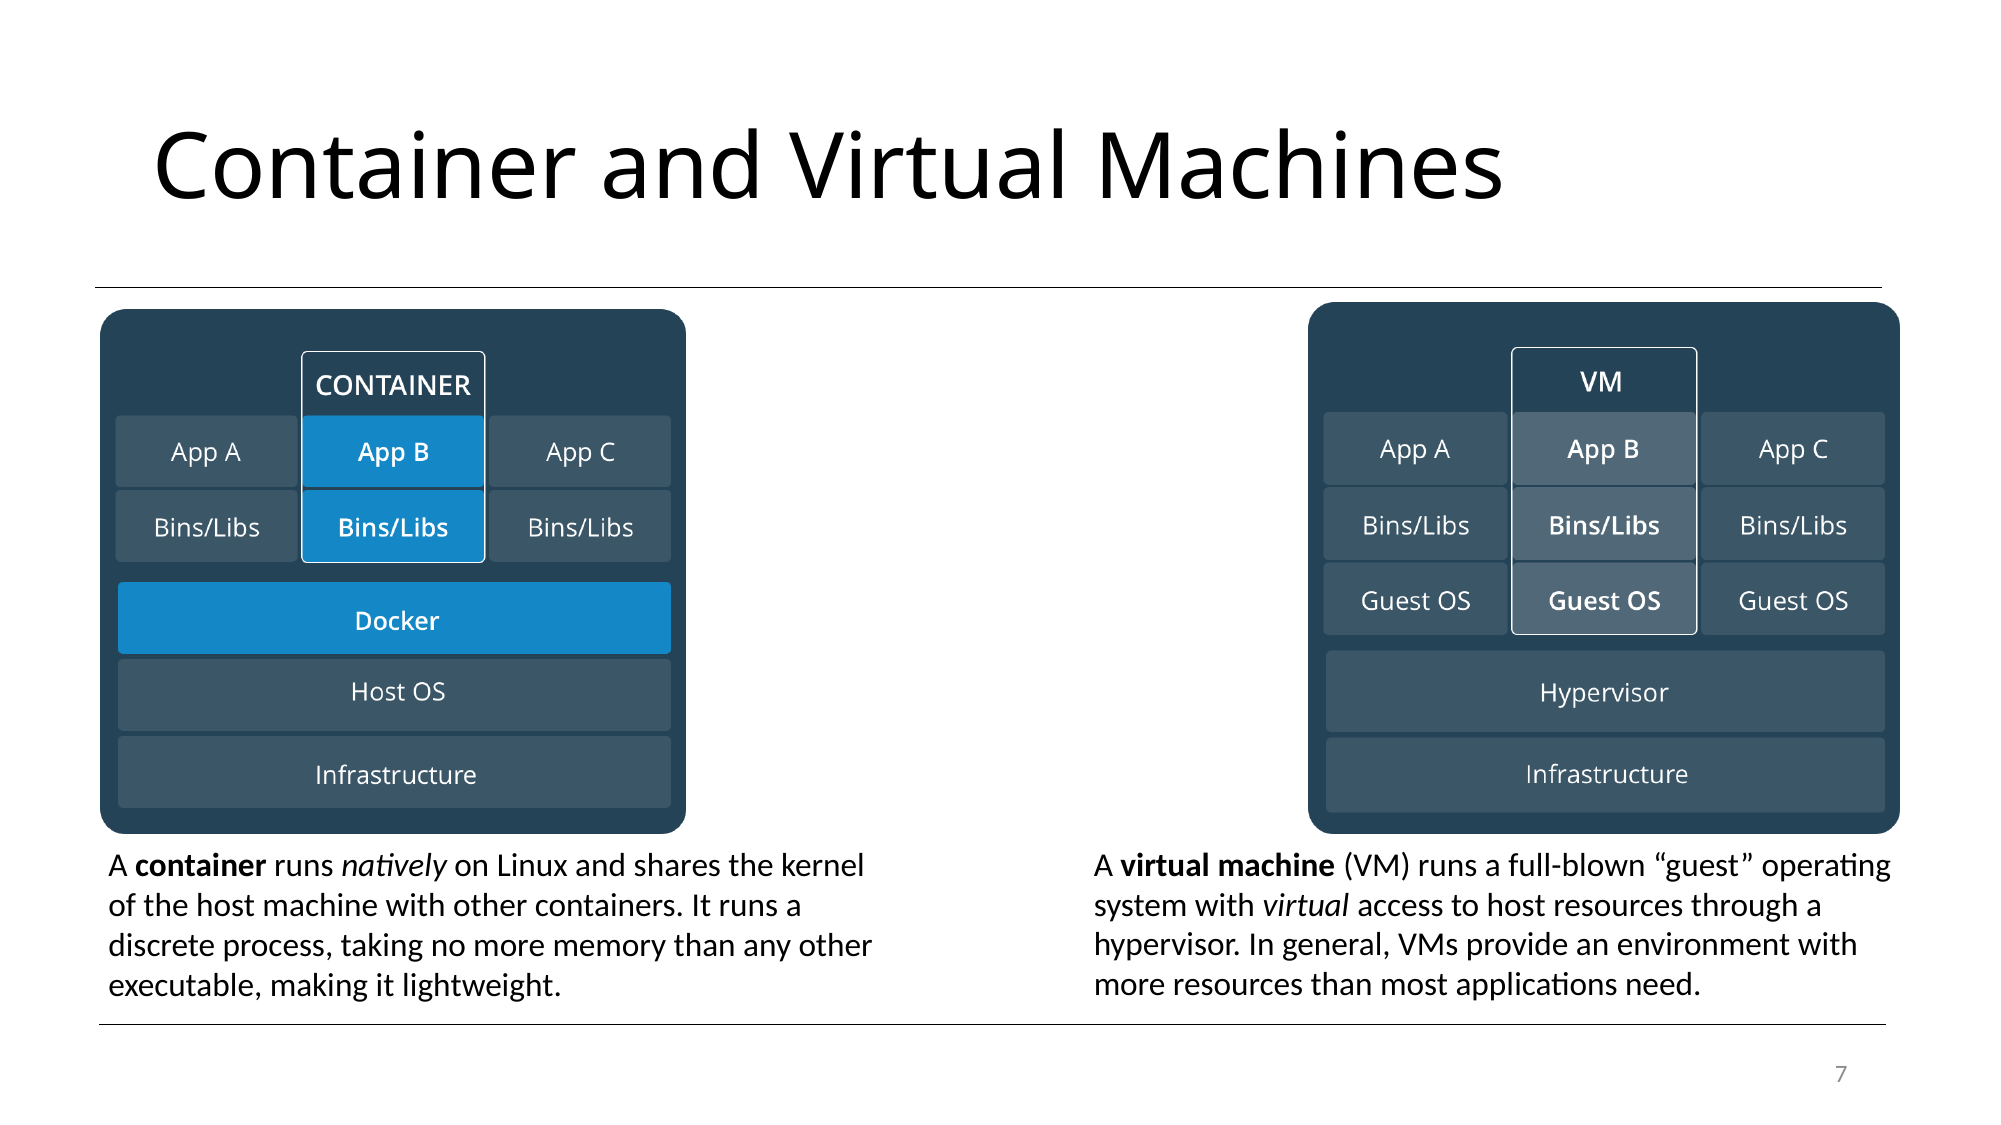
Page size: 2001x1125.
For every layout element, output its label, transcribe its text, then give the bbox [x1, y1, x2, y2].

picture [1308, 302, 1900, 834]
text_box A container runs natively on Linux and shares the kernel of the host machine with other containers. It runs a discrete process, taking no more memory than any other executable, making it lightweight. [93, 835, 908, 1011]
text_box A virtual machine (VM) runs a full-blown “guest” operating system with virtual access to host resources through a hypervisor. In general, VMs provide an environment with more resources than most applications need. [1078, 835, 1920, 1010]
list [100, 309, 686, 834]
title Container and Virtual Machines [137, 59, 1863, 278]
slide_number 7 [1412, 1042, 1863, 1103]
